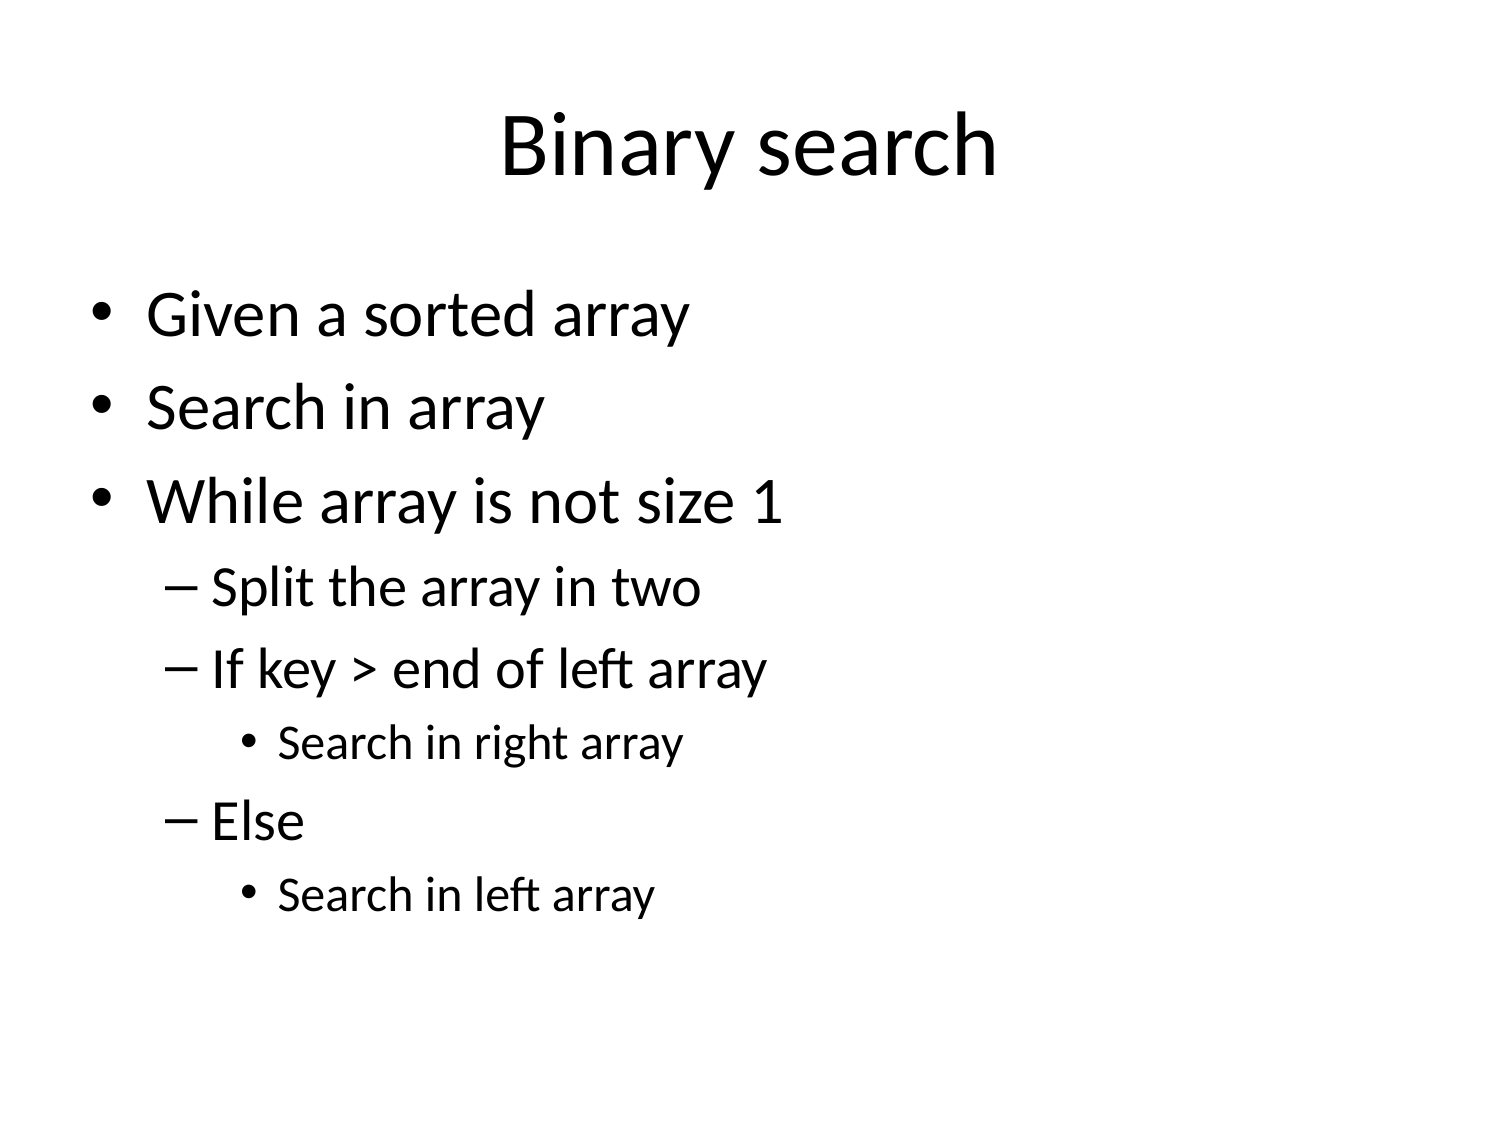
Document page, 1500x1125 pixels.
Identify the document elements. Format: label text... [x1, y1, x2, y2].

title Binary search [75, 45, 1425, 233]
list Given a sorted array Search in array While array is not size 1 Split the array in two If key > end of left array Search in right array Else Search in left array [75, 262, 1425, 1005]
